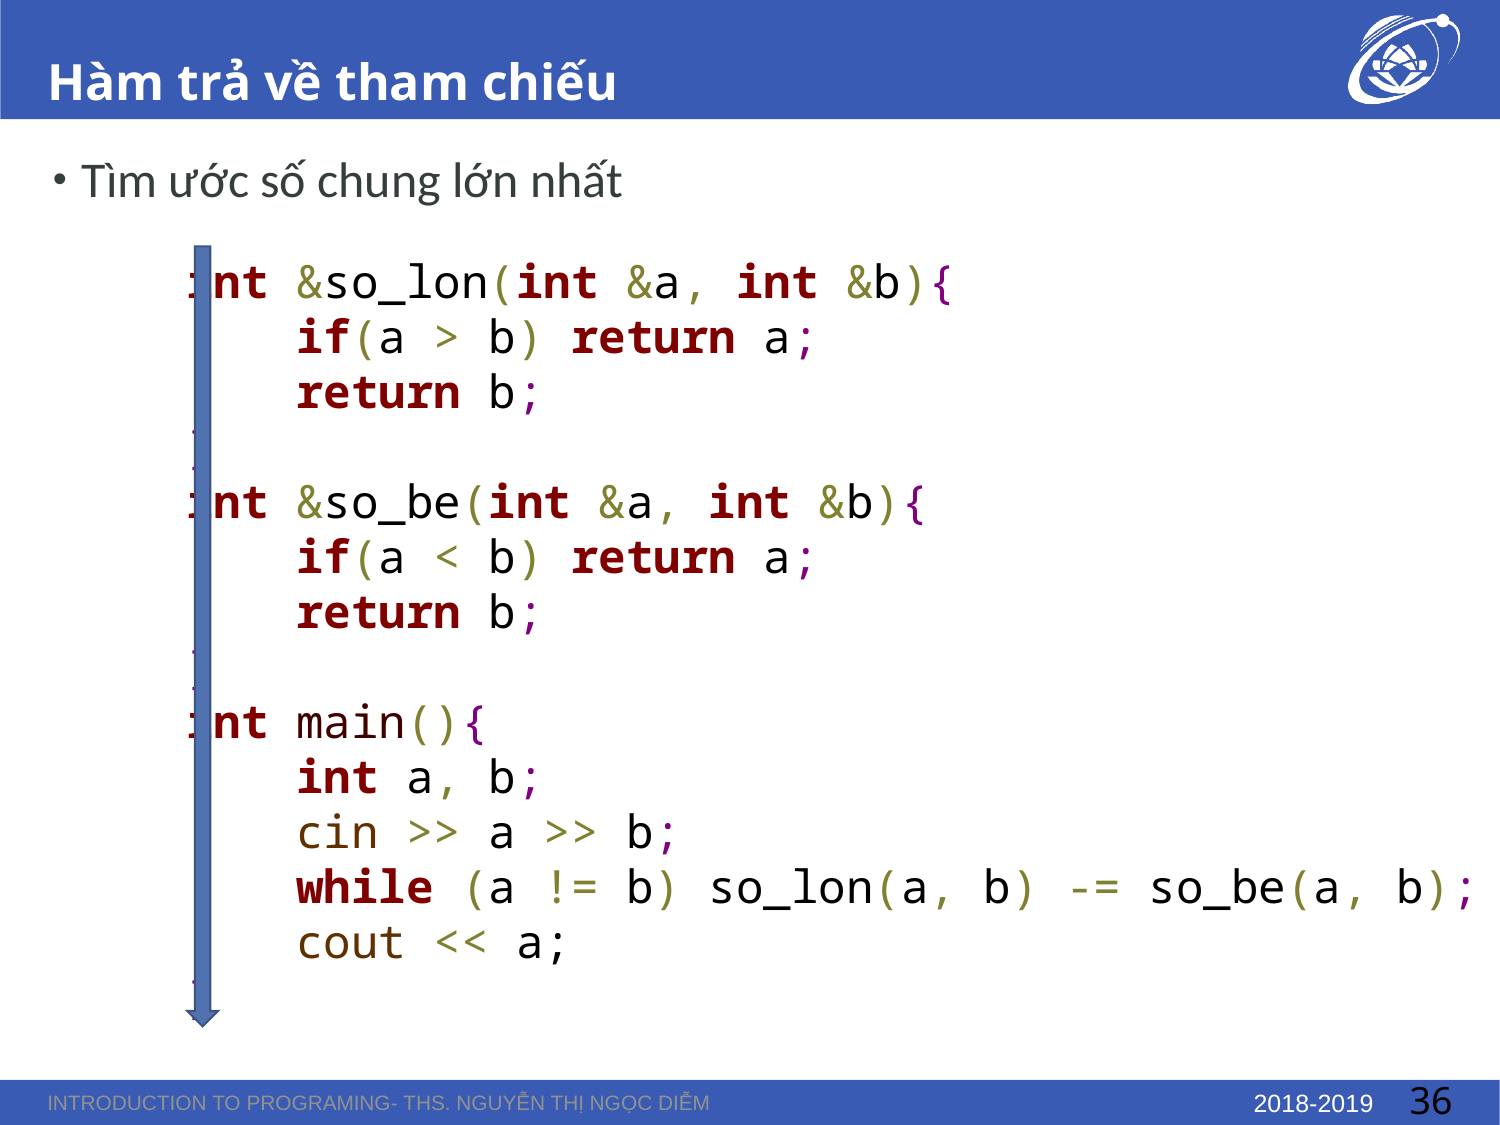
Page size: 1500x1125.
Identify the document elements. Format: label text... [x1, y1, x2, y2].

footer Introduction to Programing- ThS. Nguyễn Thị Ngọc Diễm [32, 1083, 1229, 1122]
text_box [187, 245, 1448, 1094]
title Hàm trả về tham chiếu [32, 0, 1468, 120]
slide_number 36 [1389, 1083, 1468, 1122]
slide_number 2018-2019 [1229, 1094, 1389, 1122]
list Tìm ước số chung lớn nhất [32, 146, 1468, 256]
